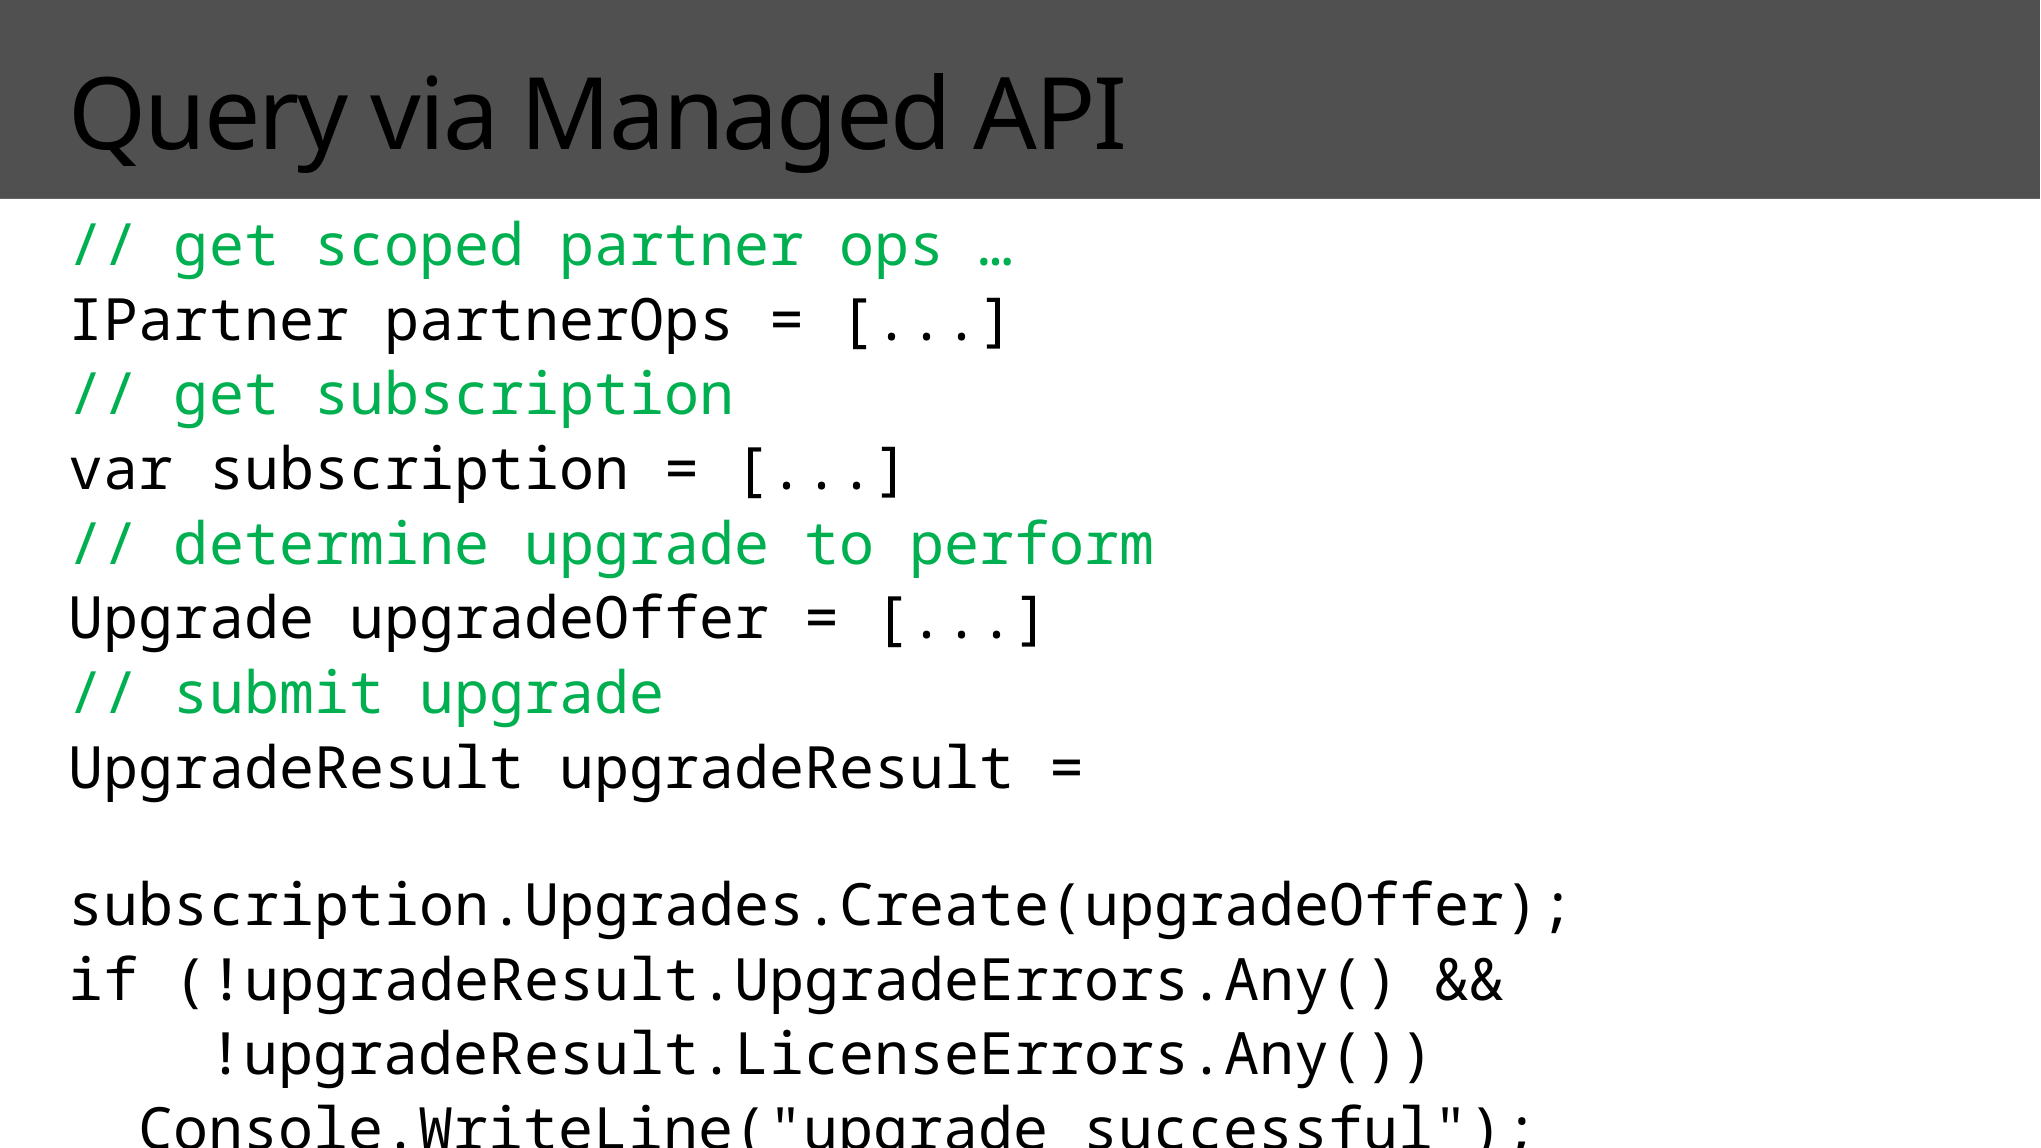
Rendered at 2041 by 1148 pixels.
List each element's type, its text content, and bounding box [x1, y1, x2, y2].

title Query via Managed API [45, 48, 1996, 199]
list // get scoped partner ops … IPartner partnerOps = [...] // get subscription var subscription = [...] // determine upgrade to perform Upgrade upgradeOffer = [...] // submit upgrade UpgradeResult upgradeResult = subscription.Upgrades.Create(upgradeOffer); if (!upgradeResult.UpgradeErrors.Any() && !upgradeResult.LicenseErrors.Any()) Console.WriteLine("upgrade successful"); [45, 200, 1996, 1148]
